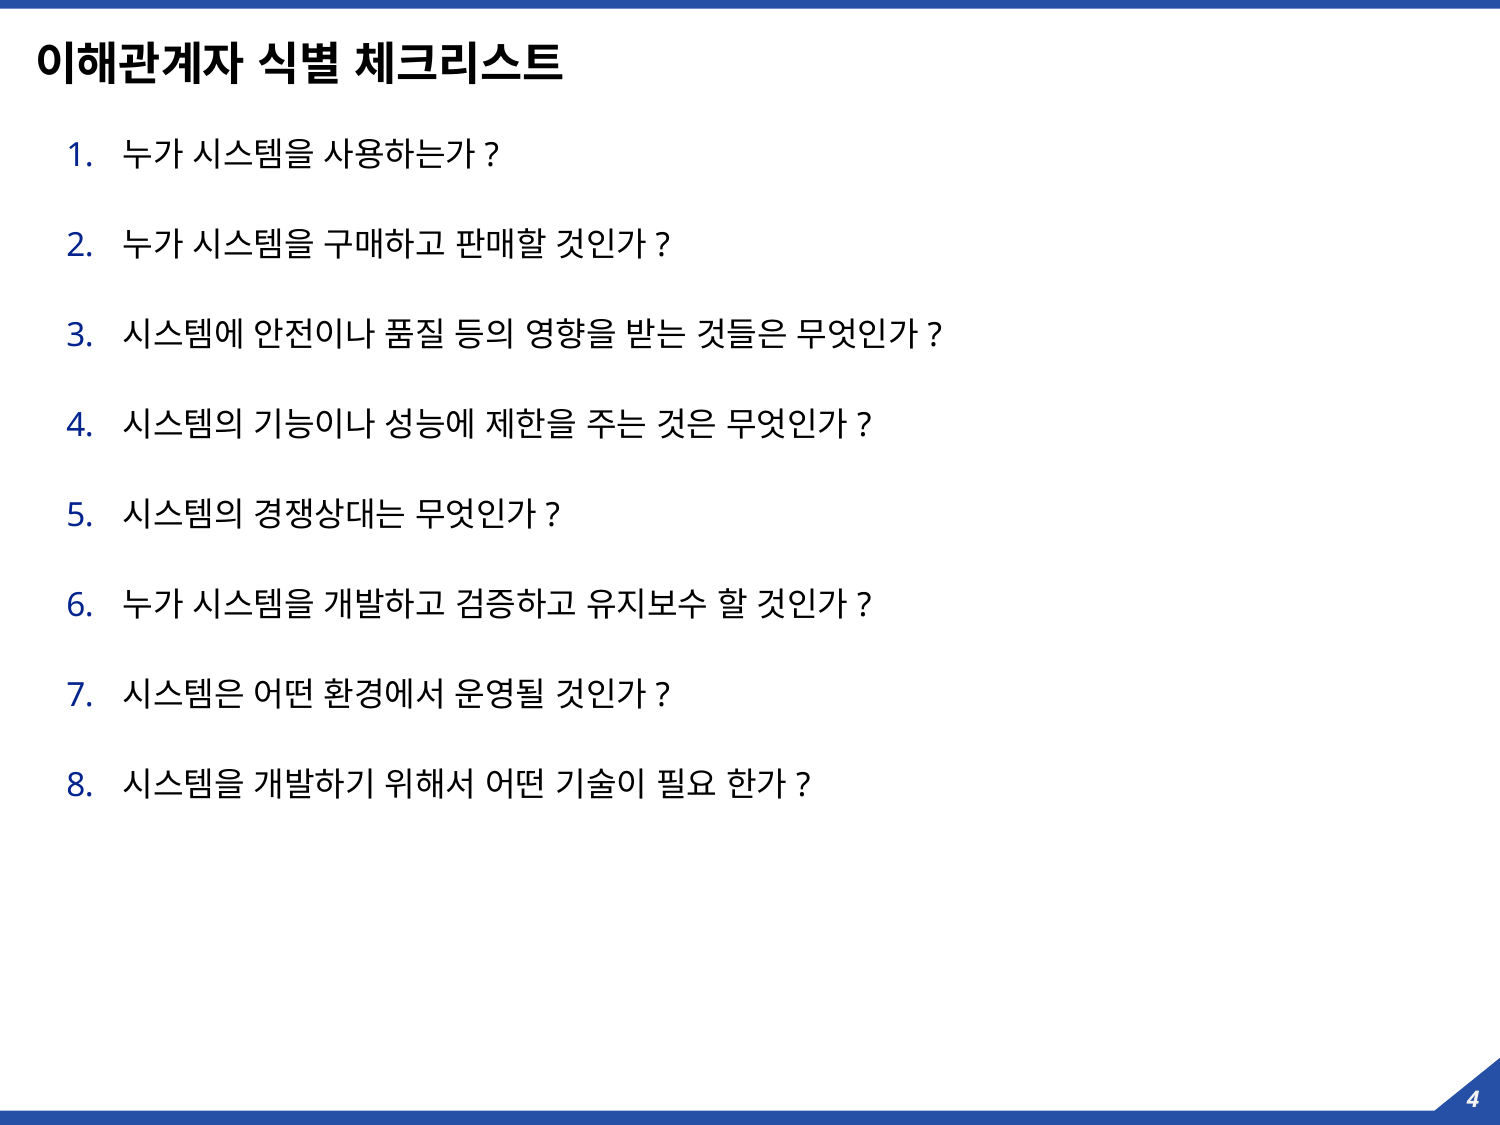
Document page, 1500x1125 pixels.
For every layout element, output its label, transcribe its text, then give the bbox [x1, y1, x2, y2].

title 이해관계자 식별 체크리스트 [20, 31, 1441, 101]
list 누가 시스템을 사용하는가? 누가 시스템을 구매하고 판매할 것인가? 시스템에 안전이나 품질 등의 영향을 받는 것들은 무엇인가? 시스템의 기능이나 성능에 제한을 주는 것은 무엇인가? 시스템의 경쟁상대는 무엇인가? 누가 시스템을 개발하고 검증하고 유지보수 할 것인가? 시스템은 어떤 환경에서 운영될 것인가? 시스템을 개발하기 위해서 어떤 기술이 필요 한가? [51, 125, 1443, 812]
